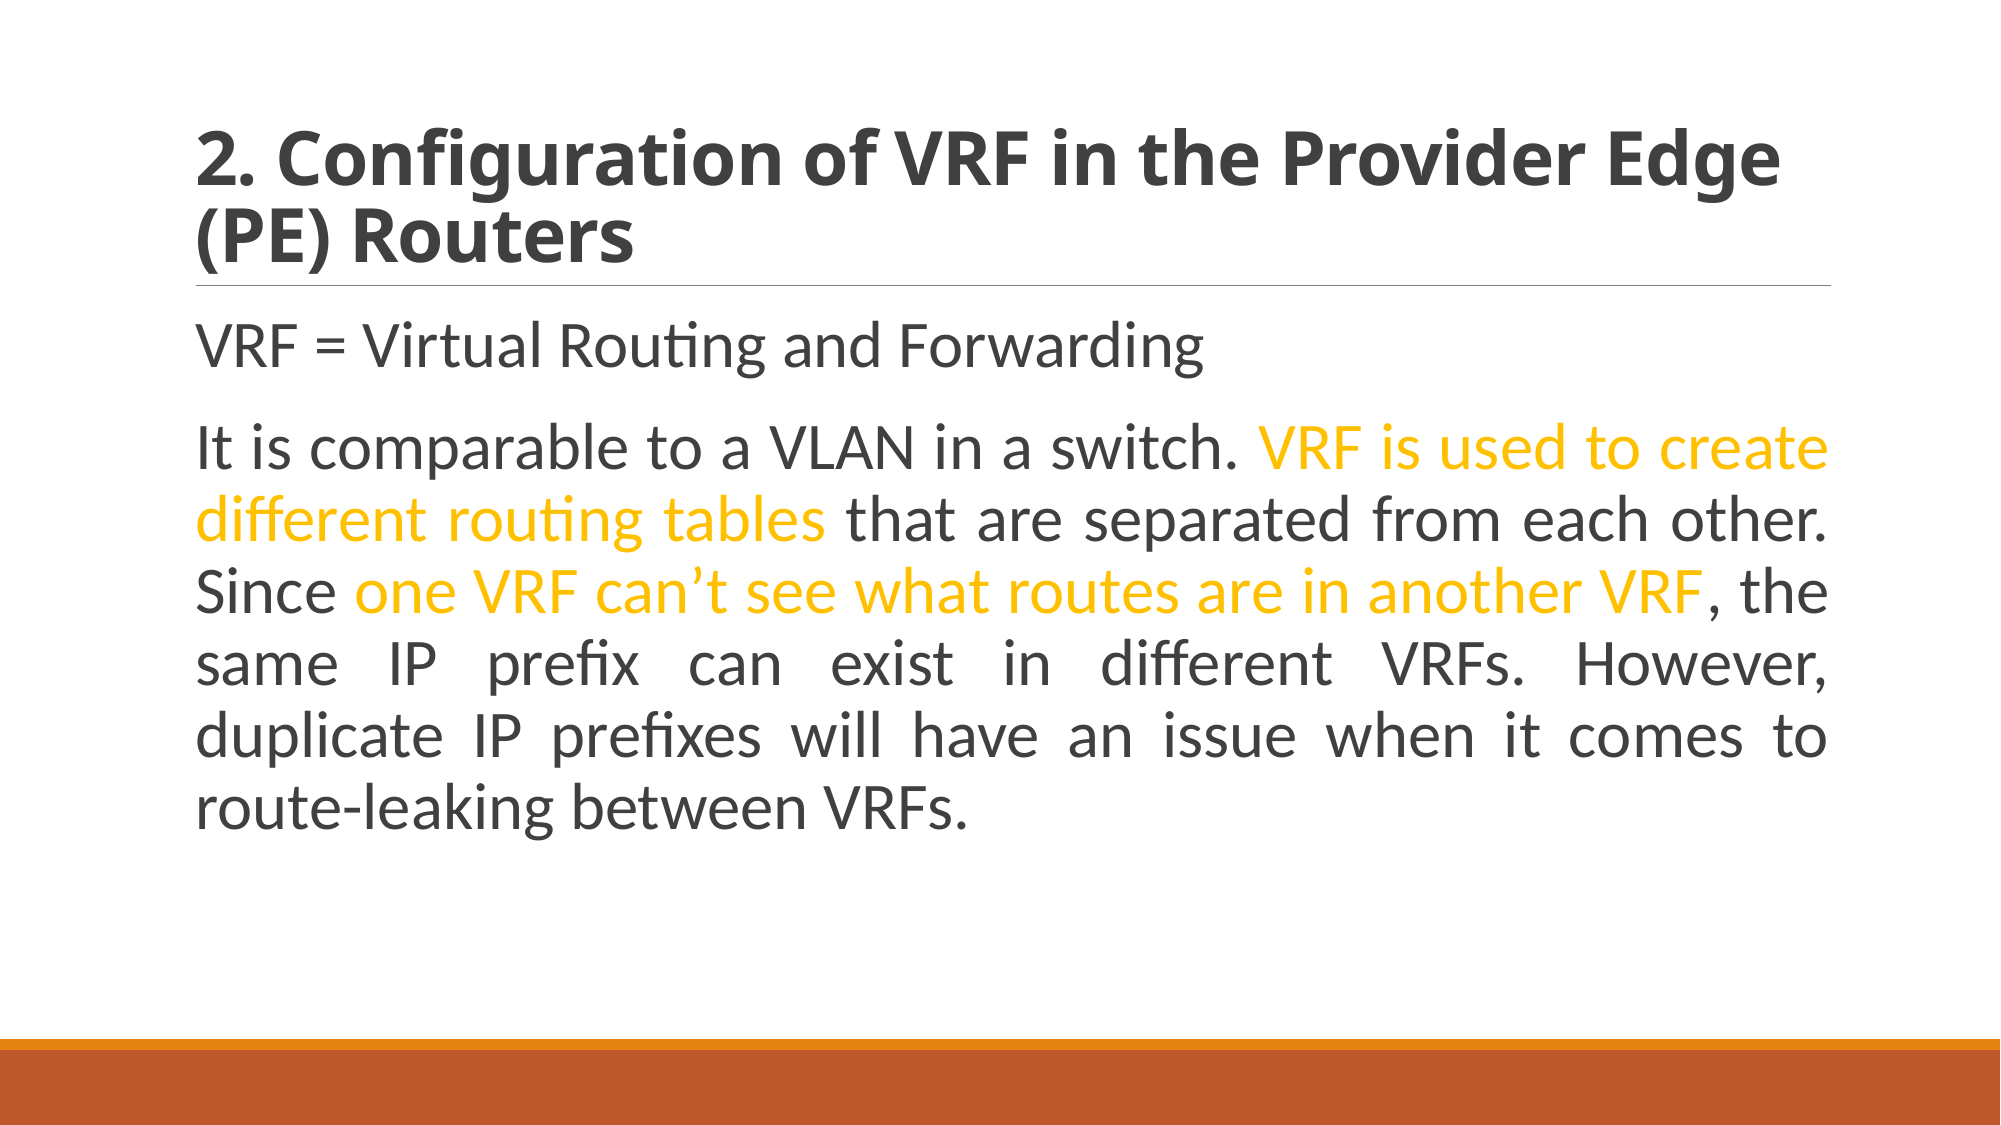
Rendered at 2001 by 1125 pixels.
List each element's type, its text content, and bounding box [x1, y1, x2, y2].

title 2. Configuration of VRF in the Provider Edge (PE) Routers [180, 47, 1830, 285]
list VRF = Virtual Routing and Forwarding It is comparable to a VLAN in a switch. VRF is used to create different routing tables that are separated from each other. Since one VRF can’t see what routes are in another VRF, the same IP prefix can exist in different VRFs. However, duplicate IP prefixes will have an issue when it comes to route-leaking between VRFs. [180, 302, 1830, 963]
